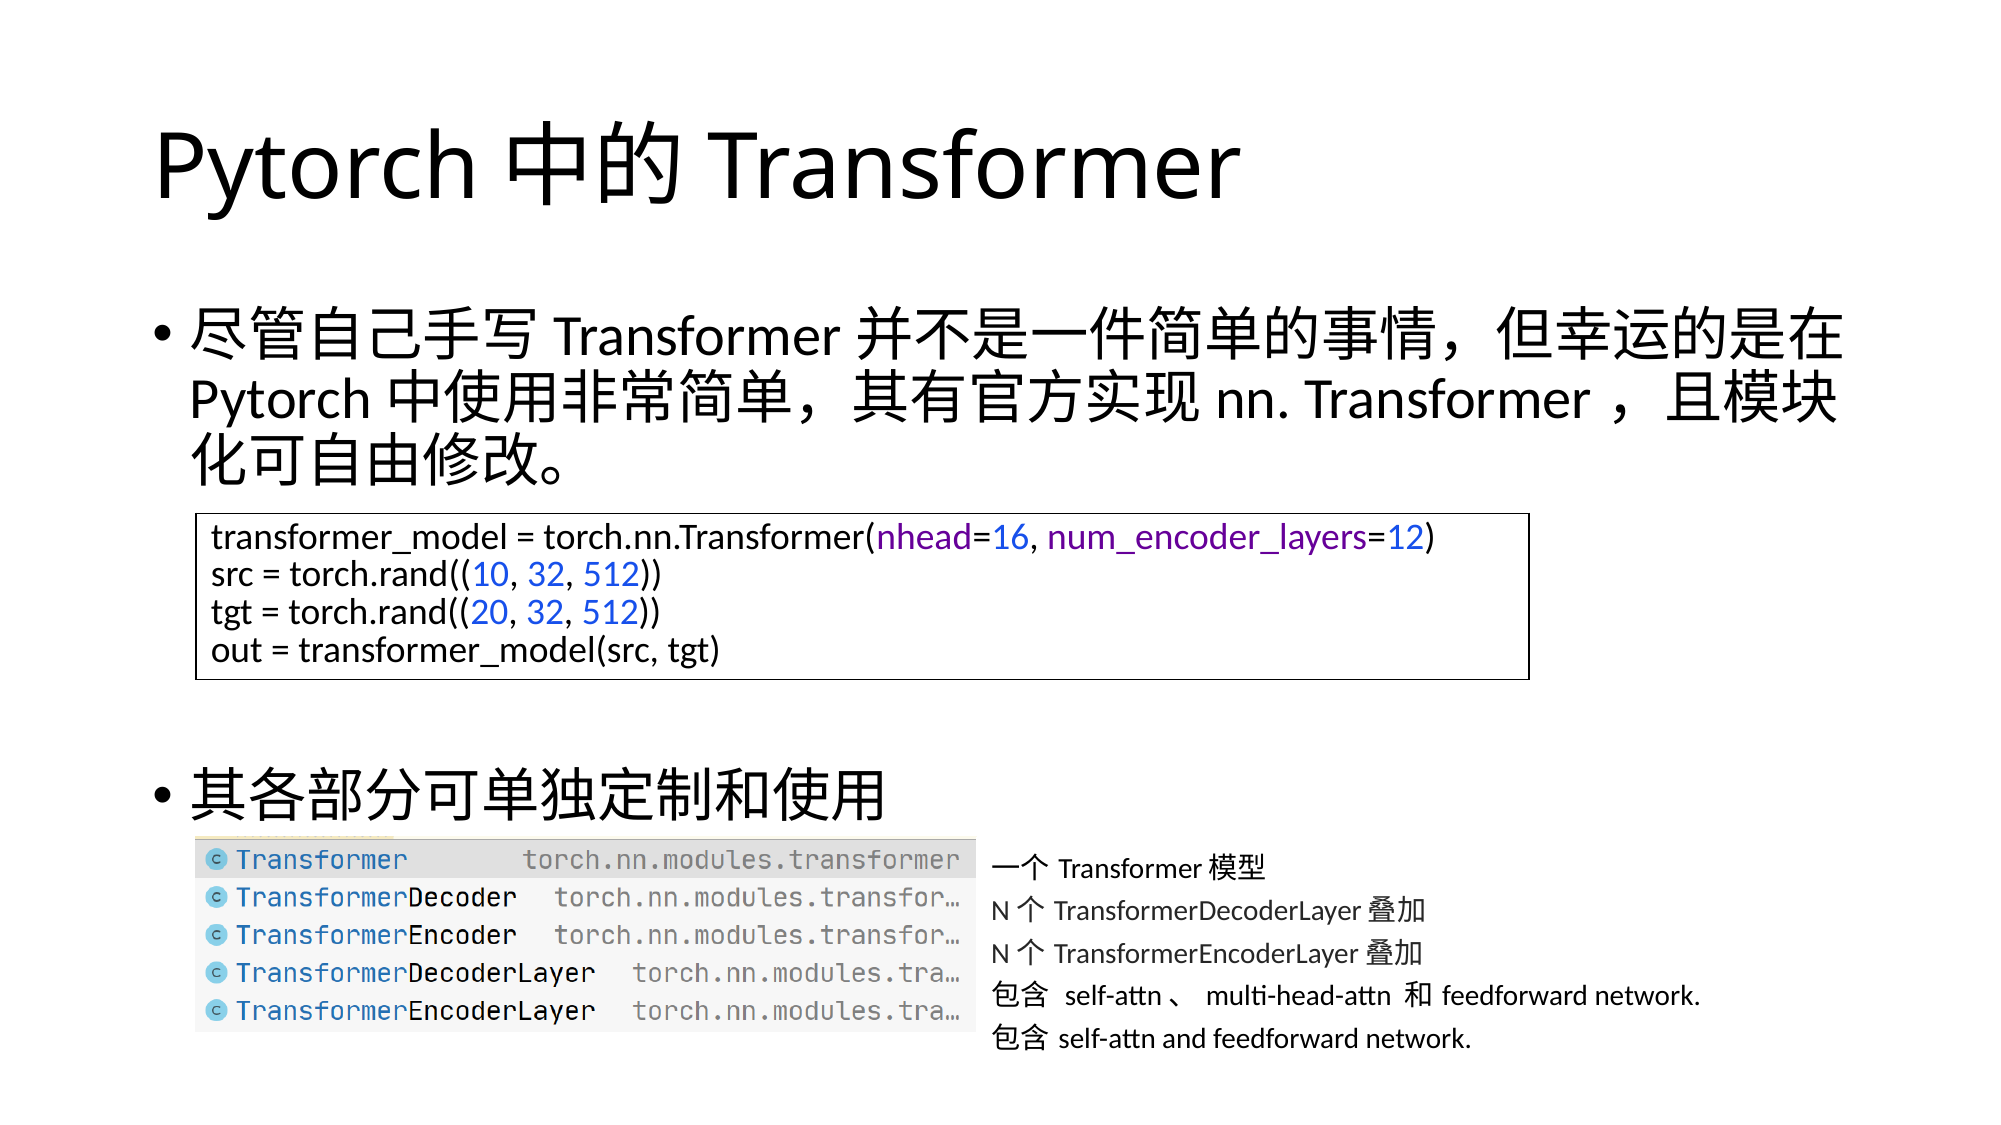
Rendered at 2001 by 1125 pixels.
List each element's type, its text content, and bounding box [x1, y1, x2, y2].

table_header 一个Transformer模型 N个TransformerDecoderLayer叠加 N个TransformerEncoderLayer叠加 包含 self-attn、multi-head-attn 和feedforward network. 包含self-attn and feedforward network. [976, 837, 1987, 1064]
table_header transformer_model = torch.nn.Transformer(nhead=16, num_encoder_layers=12) src = torch.rand((10, 32, 512)) tgt = torch.rand((20, 32, 512)) out = transformer_model(src, tgt) [197, 514, 1528, 679]
title Pytorch中的Transformer [137, 59, 1863, 278]
list 尽管自己手写Transformer并不是一件简单的事情，但幸运的是在Pytorch中使用非常简单，其有官方实现nn. Transformer，且模块化可自由修改。 其各部分可单独定制和使用 [137, 297, 1863, 1012]
picture [195, 836, 977, 1032]
